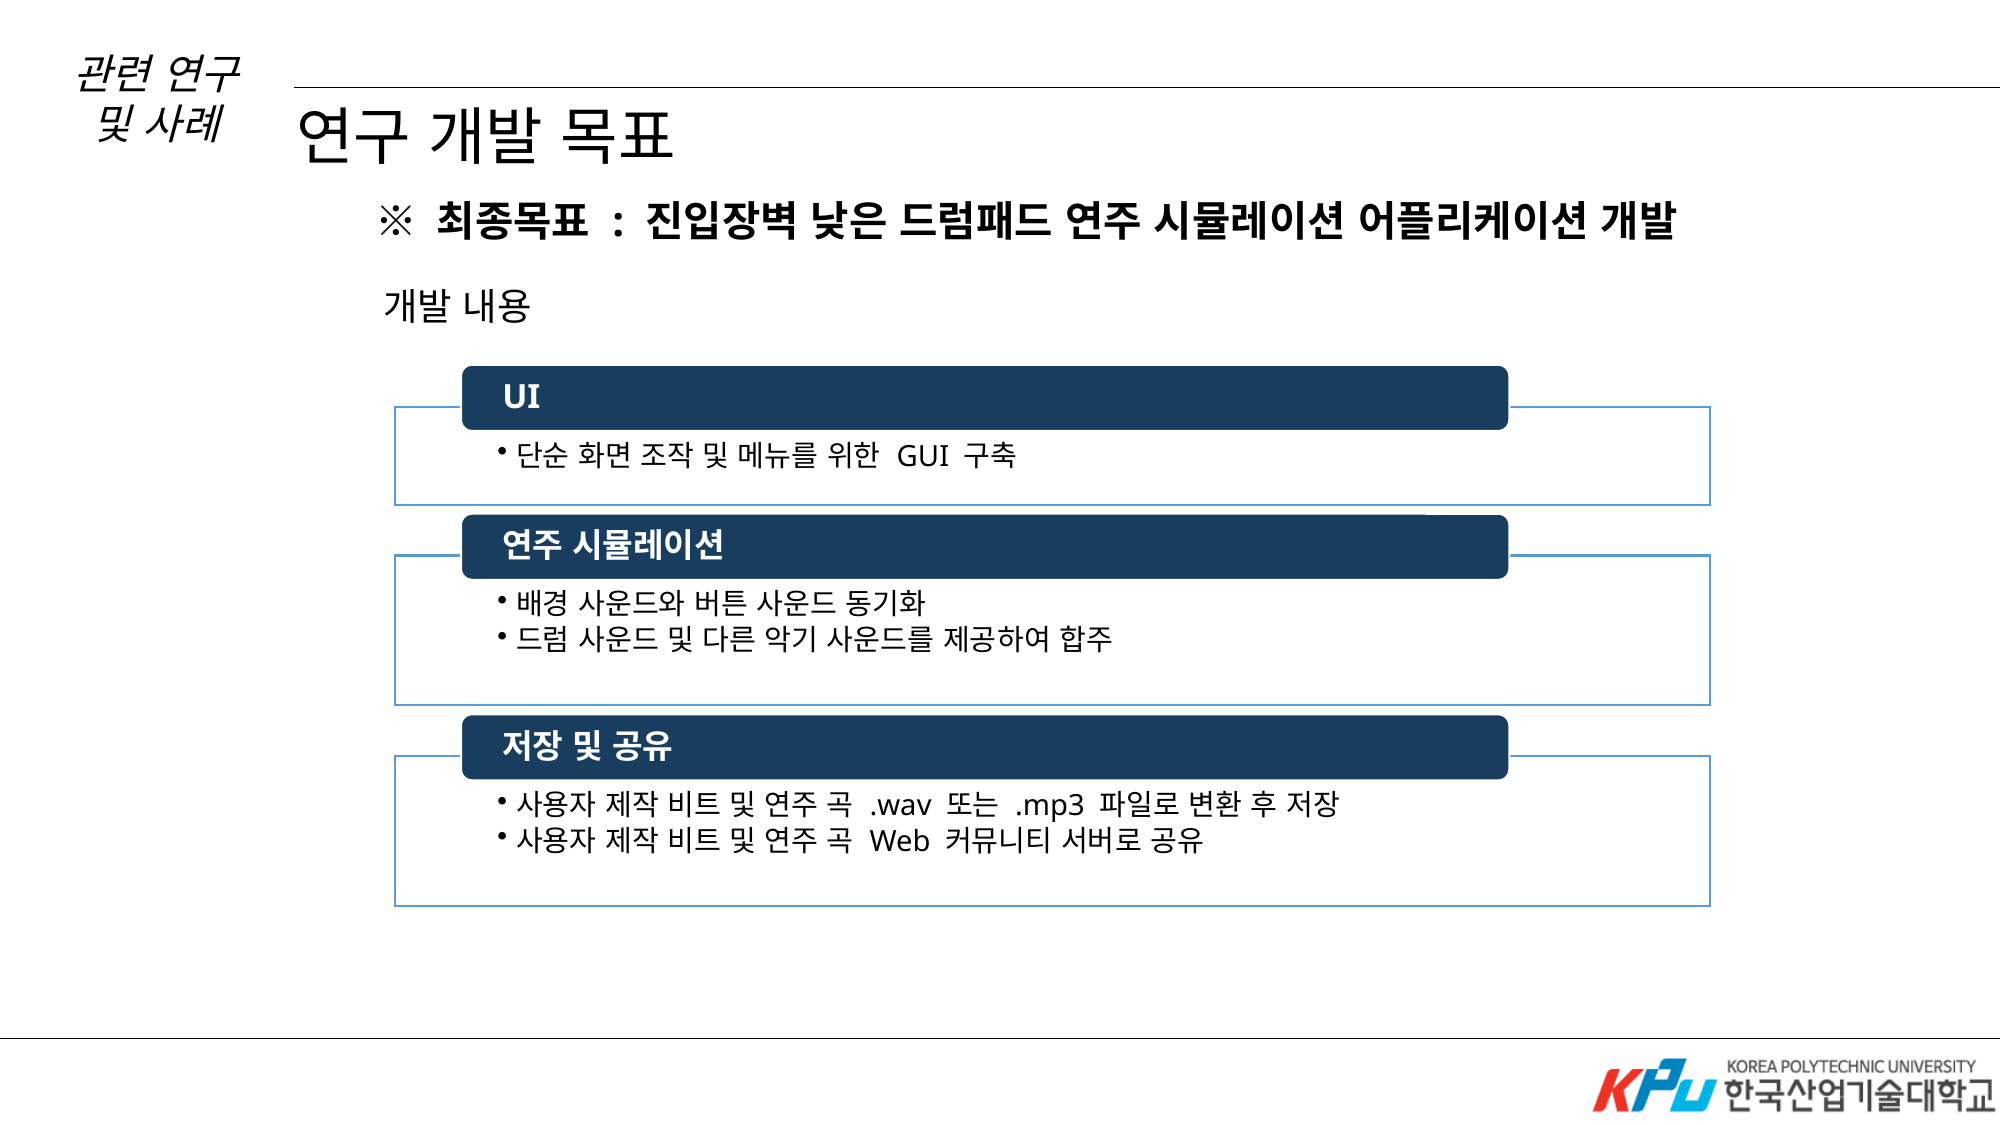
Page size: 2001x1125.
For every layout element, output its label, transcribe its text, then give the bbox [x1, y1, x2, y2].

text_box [395, 354, 1711, 917]
text_box 연구 개발 목표 [281, 90, 1841, 180]
text_box 개발 내용 [368, 275, 742, 336]
text_box 관련 연구 및 사례 [31, 40, 282, 156]
text_box ※ 최종목표 : 진입장벽 낮은 드럼패드 연주 시뮬레이션 어플리케이션 개발 [313, 187, 1740, 252]
picture [1587, 1040, 2000, 1125]
